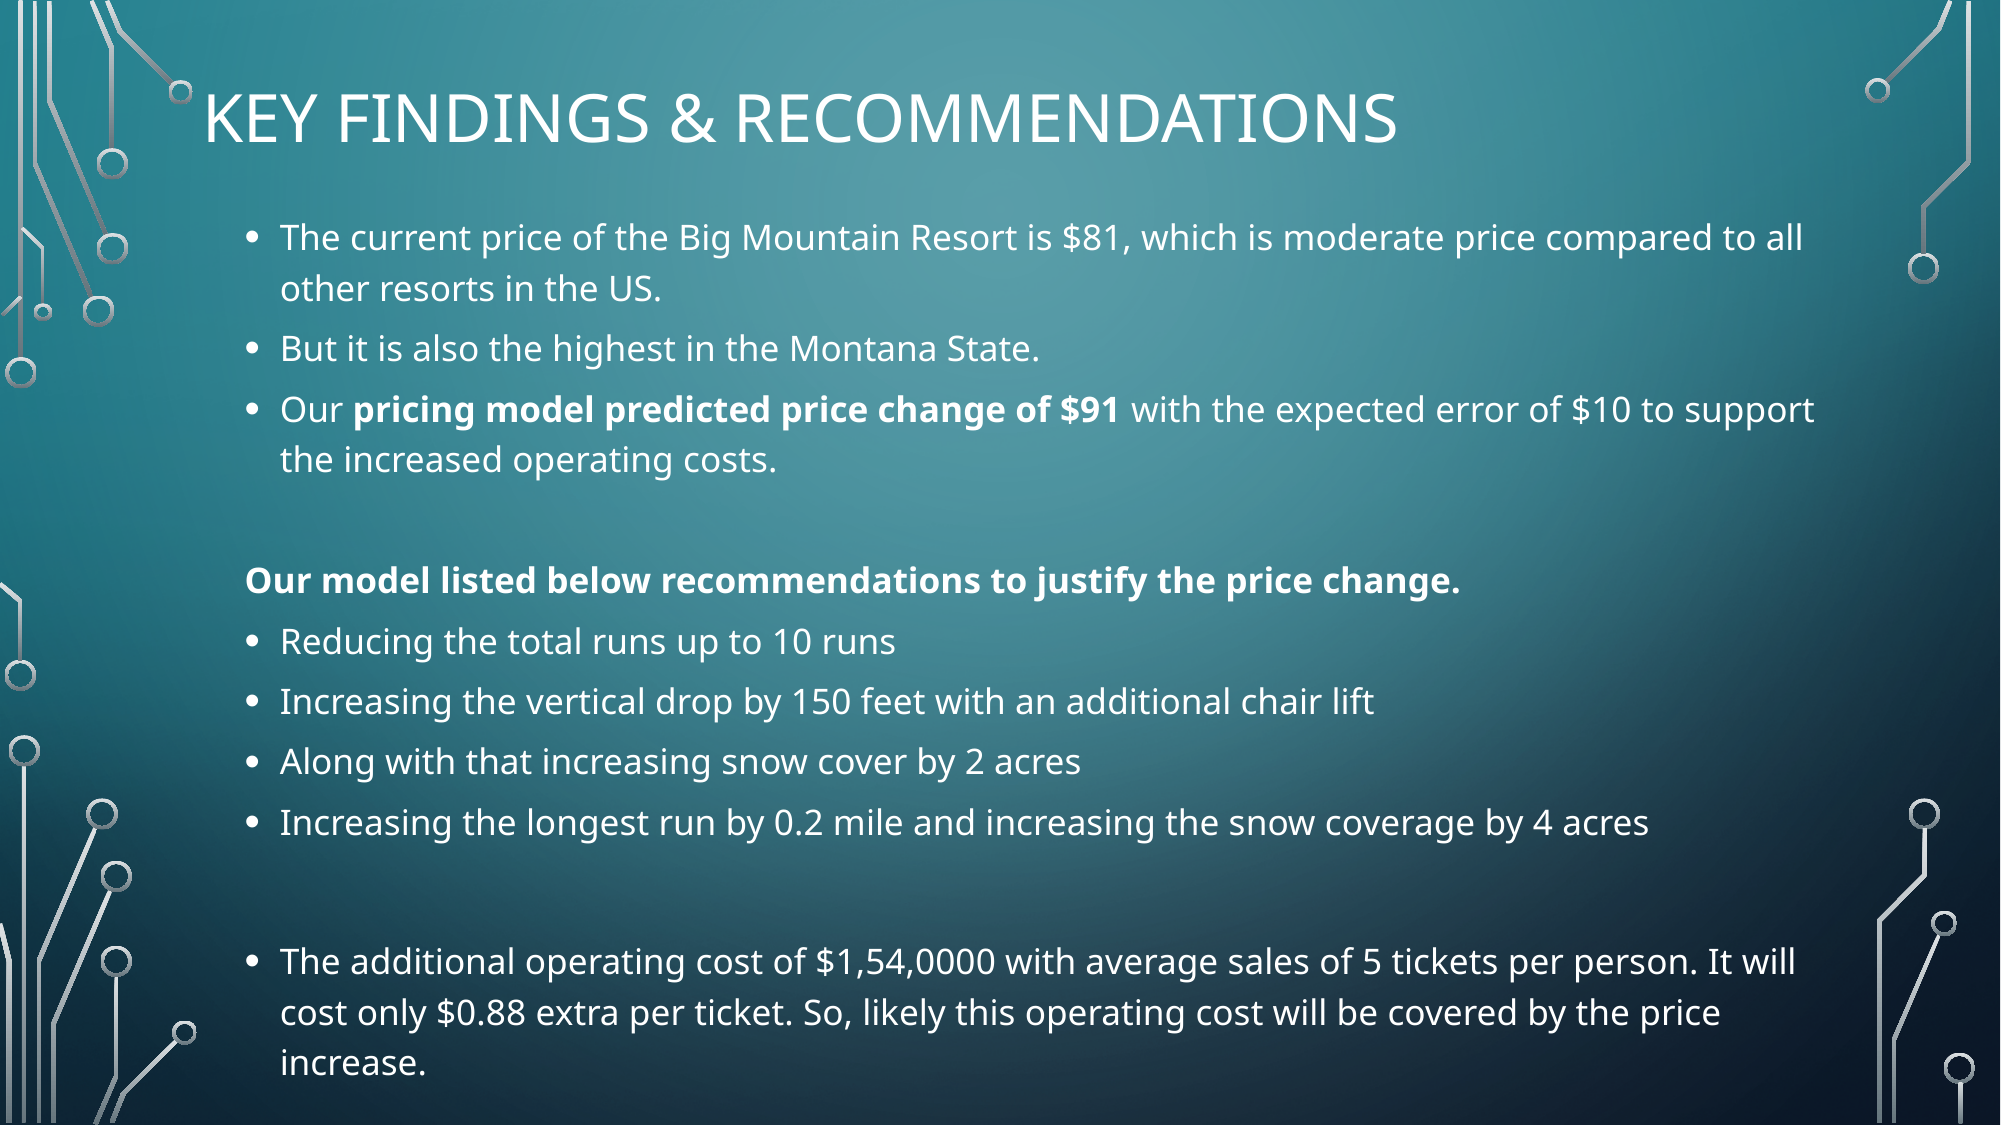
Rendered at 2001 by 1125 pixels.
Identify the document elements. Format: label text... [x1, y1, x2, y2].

title KEY FINDINGS & recommendations [187, 0, 1813, 199]
list The current price of the Big Mountain Resort is $81, which is moderate price compared to all other resorts in the US. But it is also the highest in the Montana State. Our pricing model predicted price change of $91 with the expected error of $10 to support the increased operating costs. Our model listed below recommendations to justify the price change. Reducing the total runs up to 10 runs Increasing the vertical drop by 150 feet with an additional chair lift Along with that increasing snow cover by 2 acres Increasing the longest run by 0.2 mile and increasing the snow coverage by 4 acres The additional operating cost of $1,54,0000 with average sales of 5 tickets per person. It will cost only $0.88 extra per ticket. So, likely this operating cost will be covered by the price increase. [159, 199, 1869, 1097]
